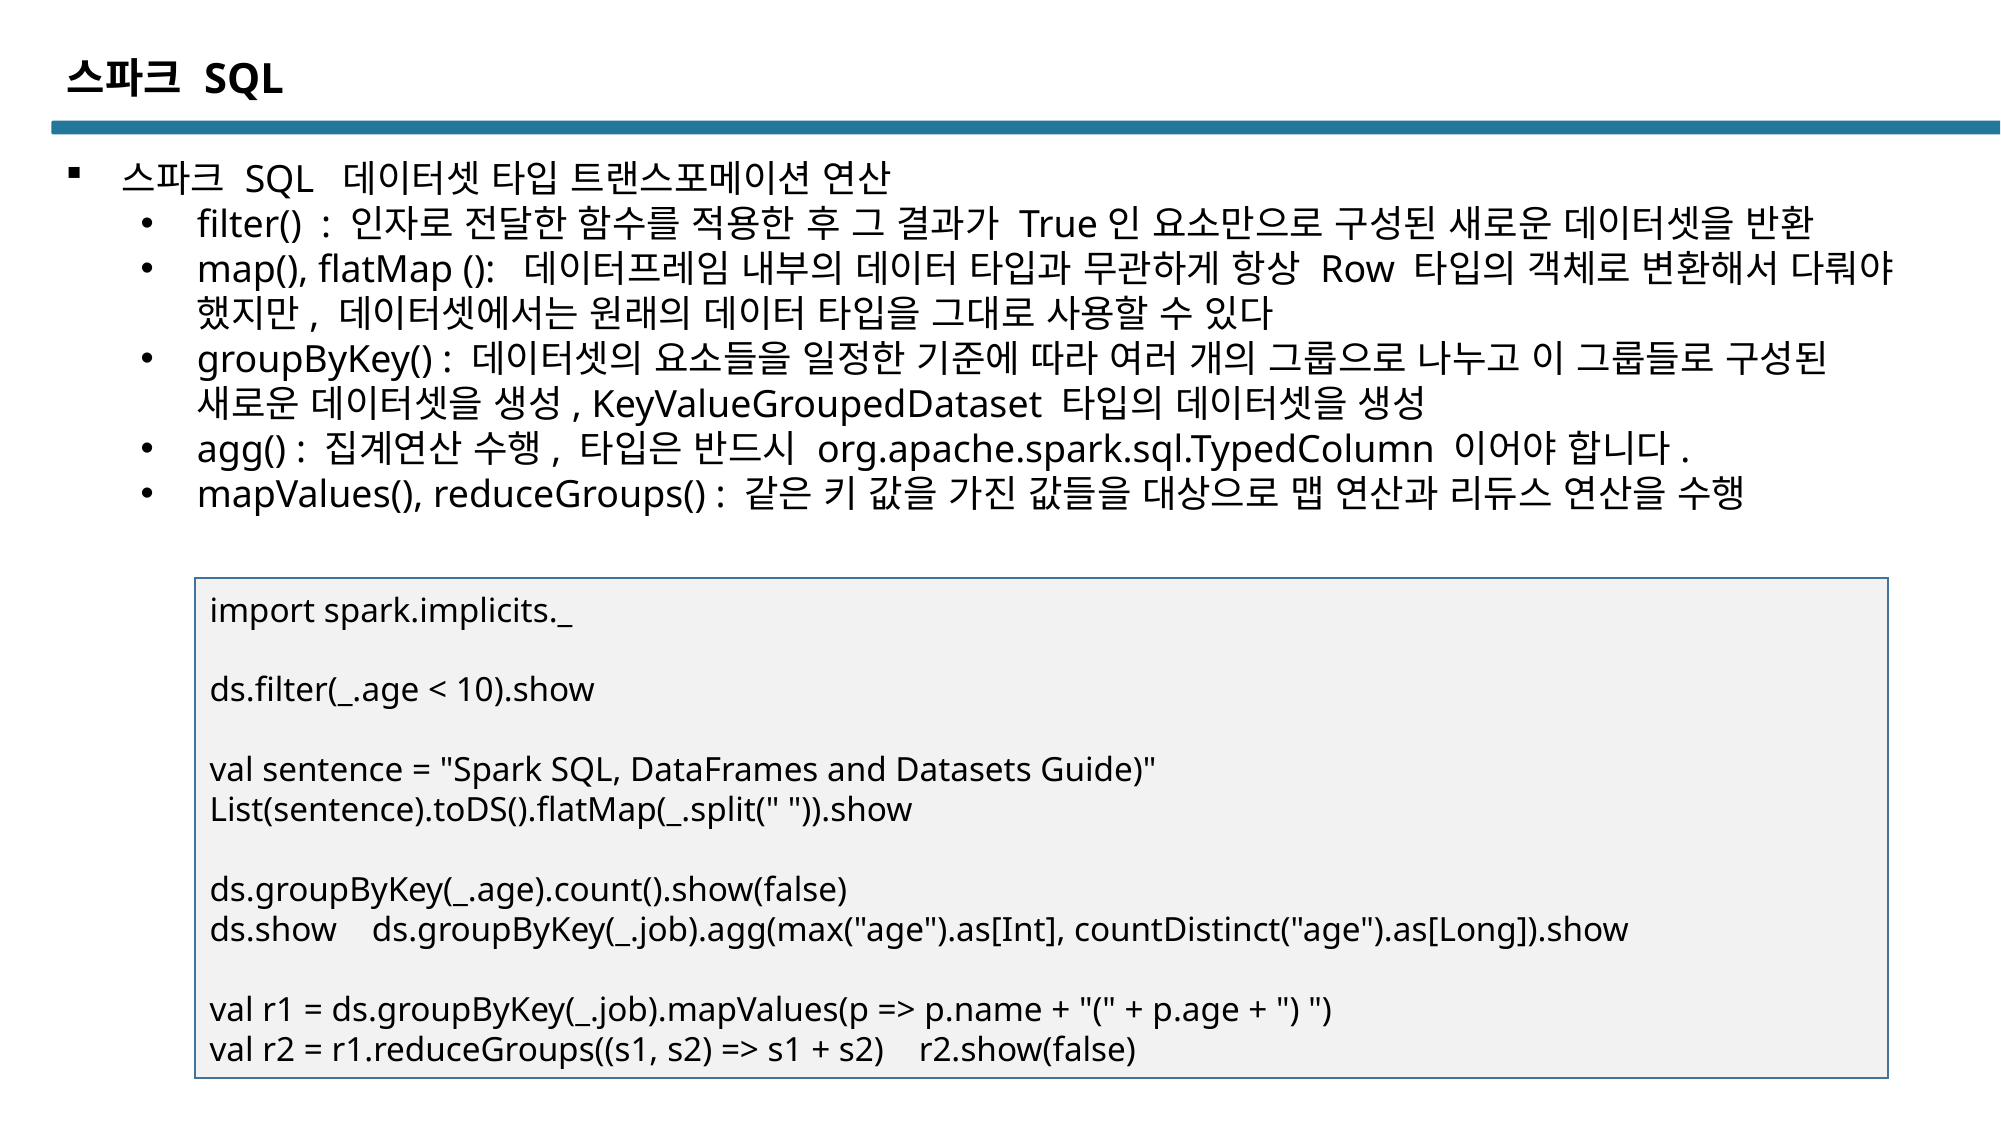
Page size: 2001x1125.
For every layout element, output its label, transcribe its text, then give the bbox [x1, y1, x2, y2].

text_box 스파크 SQL [51, 50, 1238, 121]
text_box 스파크 SQL 데이터셋 타입 트랜스포메이션 연산 filter() : 인자로 전달한 함수를 적용한 후 그 결과가 True인 요소만으로 구성된 새로운 데이터셋을 반환 map(), flatMap (): 데이터프레임 내부의 데이터 타입과 무관하게 항상 Row 타입의 객체로 변환해서 다뤄야 했지만, 데이터셋에서는 원래의 데이터 타입을 그대로 사용할 수 있다 groupByKey() : 데이터셋의 요소들을 일정한 기준에 따라 여러 개의 그룹으로 나누고 이 그룹들로 구성된 새로운 데이터셋을 생성, KeyValueGroupedDataset 타입의 데이터셋을 생성 agg() : 집계연산 수행, 타입은 반드시 org.apache.spark.sql.TypedColumn 이어야 합니다. mapValues(), reduceGroups() : 같은 키 값을 가진 값들을 대상으로 맵 연산과 리듀스 연산을 수행 [50, 147, 1916, 523]
text_box import spark.implicits._ ds.filter(_.age < 10).show val sentence = "Spark SQL, DataFrames and Datasets Guide)" List(sentence).toDS().flatMap(_.split(" ")).show ds.groupByKey(_.age).count().show(false) ds.show ds.groupByKey(_.job).agg(max("age").as[Int], countDistinct("age").as[Long]).show val r1 = ds.groupByKey(_.job).mapValues(p => p.name + "(" + p.age + ") ") val r2 = r1.reduceGroups((s1, s2) => s1 + s2) r2.show(false) [194, 577, 1889, 1079]
